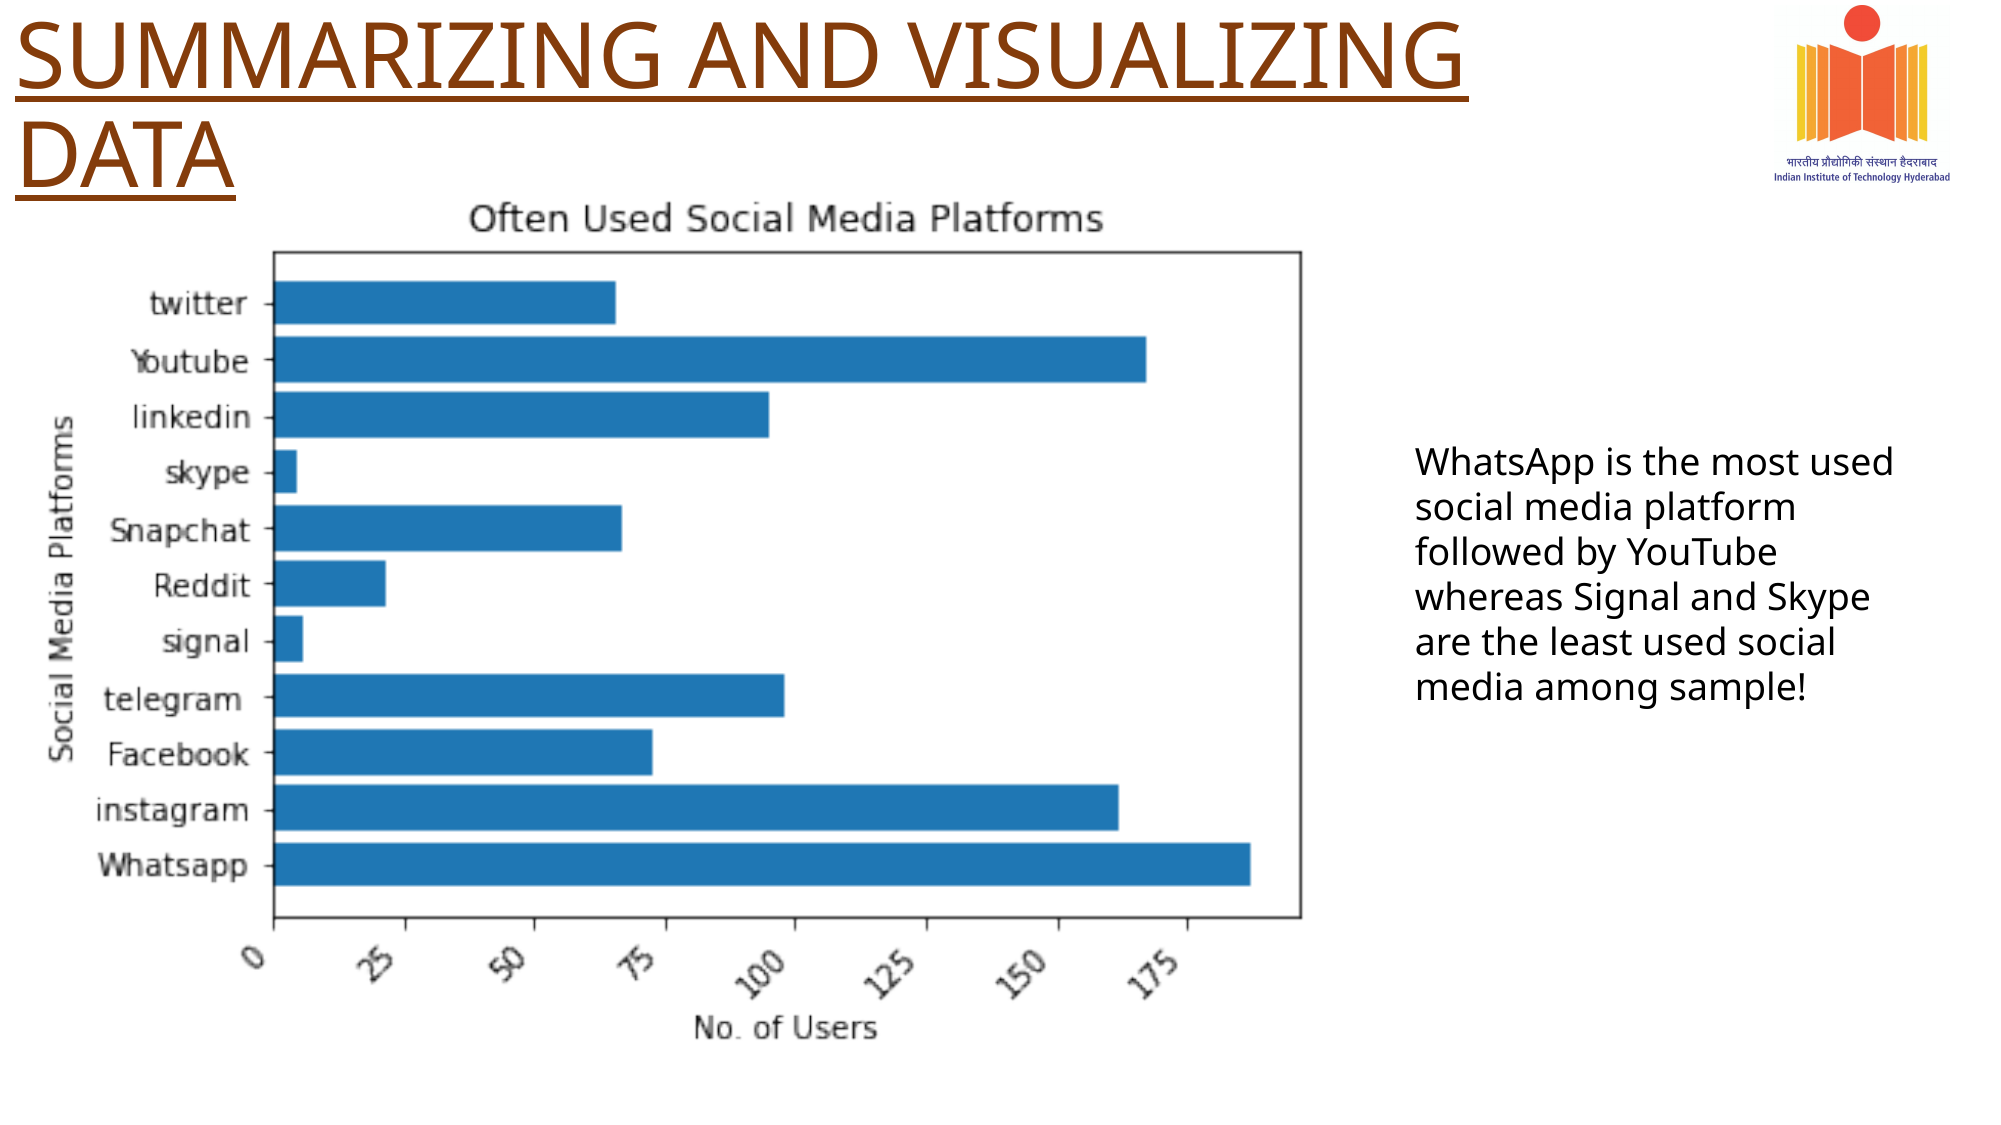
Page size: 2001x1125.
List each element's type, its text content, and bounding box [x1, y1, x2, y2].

picture [1773, 4, 1950, 183]
picture [31, 181, 1319, 1068]
text_box WhatsApp is the most used social media platform followed by YouTube whereas Signal and Skype are the least used social media among sample! [1399, 430, 1952, 761]
title SUMMARIZING AND VISUALIZING DATA [0, 0, 1725, 218]
